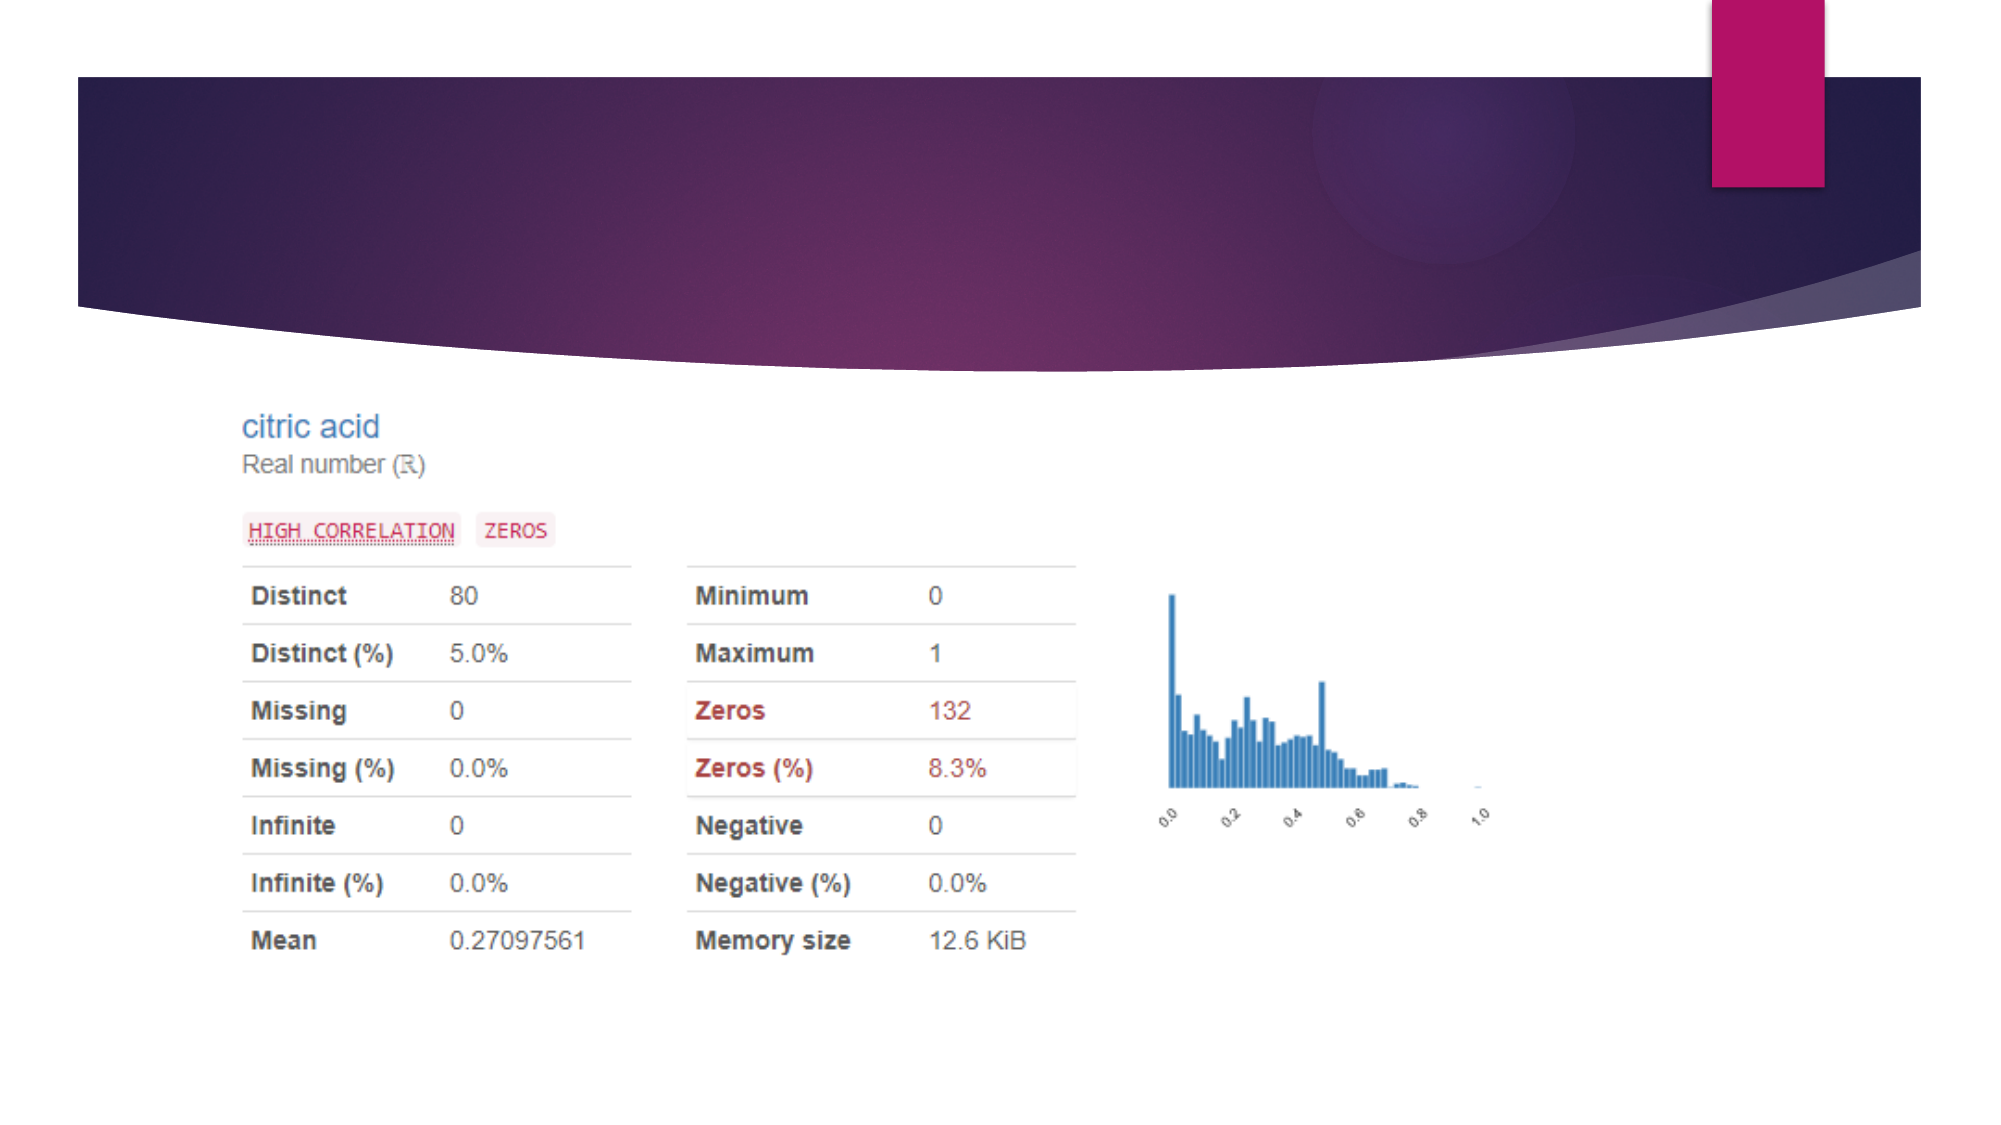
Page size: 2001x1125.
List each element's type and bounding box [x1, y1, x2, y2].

picture [193, 392, 1520, 972]
